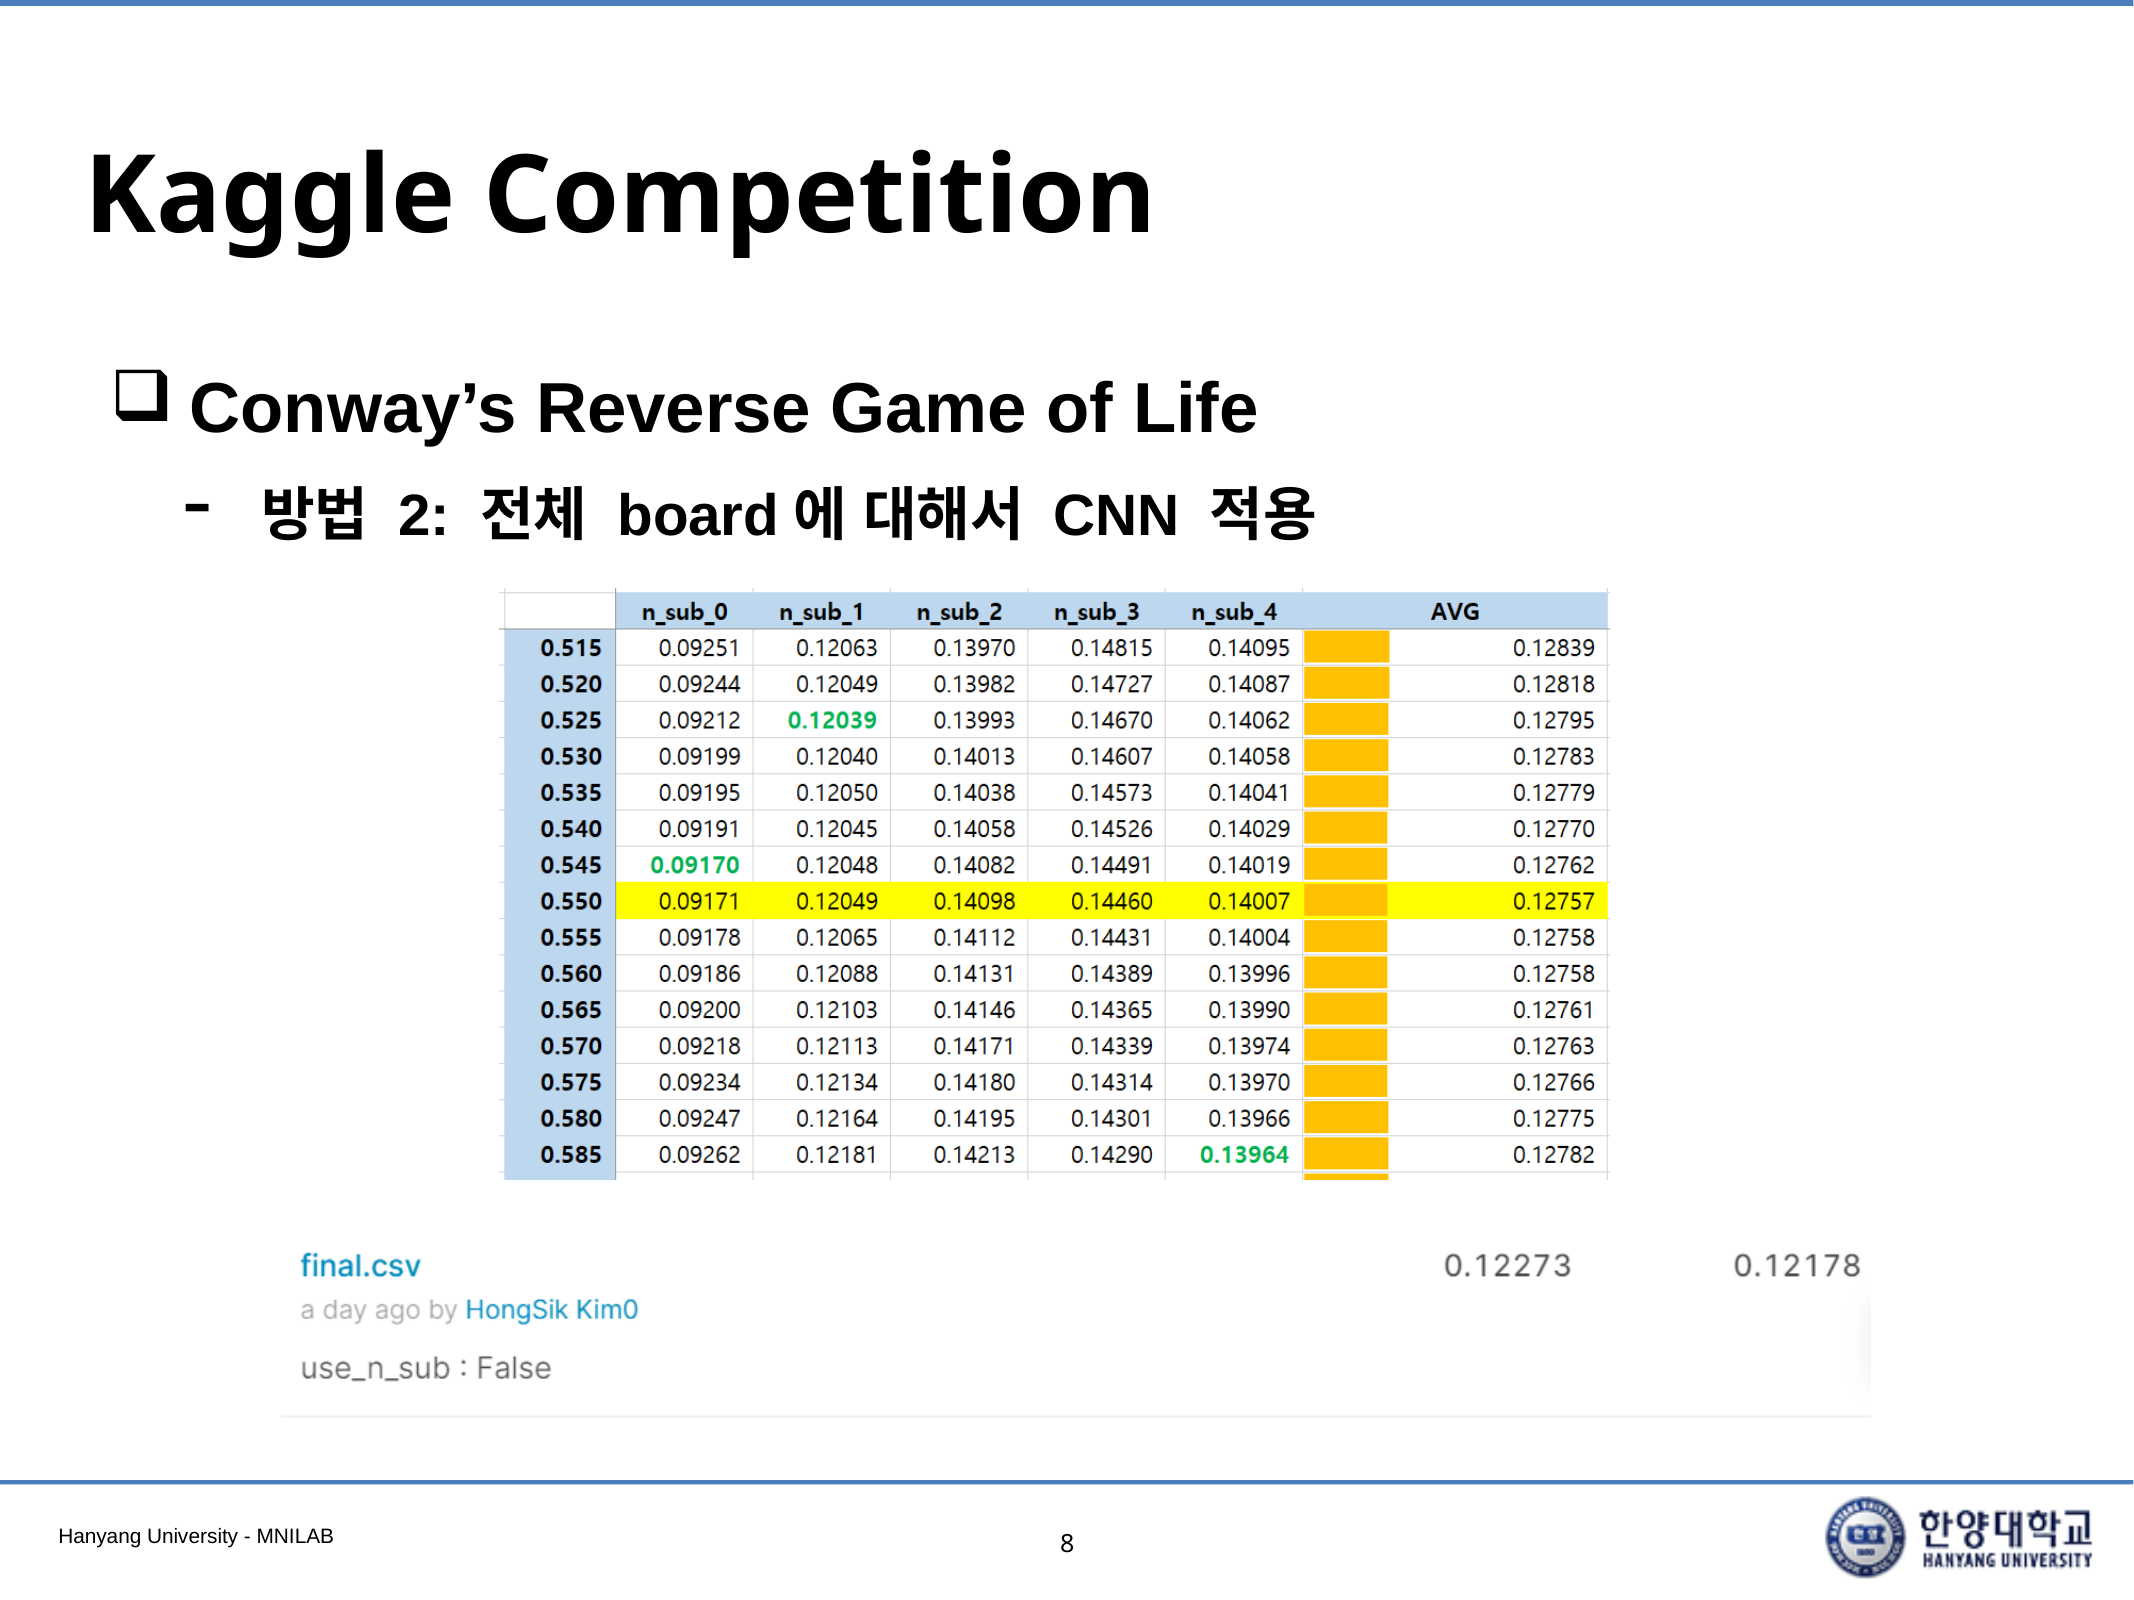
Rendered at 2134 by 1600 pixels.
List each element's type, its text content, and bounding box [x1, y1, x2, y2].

picture [1797, 1495, 2128, 1581]
title Kaggle Competition [75, 41, 2058, 338]
list Conway’s Reverse Game of Life 방법 2: 전체 board에 대해서 CNN 적용 [101, 336, 2058, 589]
picture [499, 587, 1611, 1181]
picture [280, 1224, 1871, 1421]
slide_number 8 [1037, 1518, 1098, 1567]
